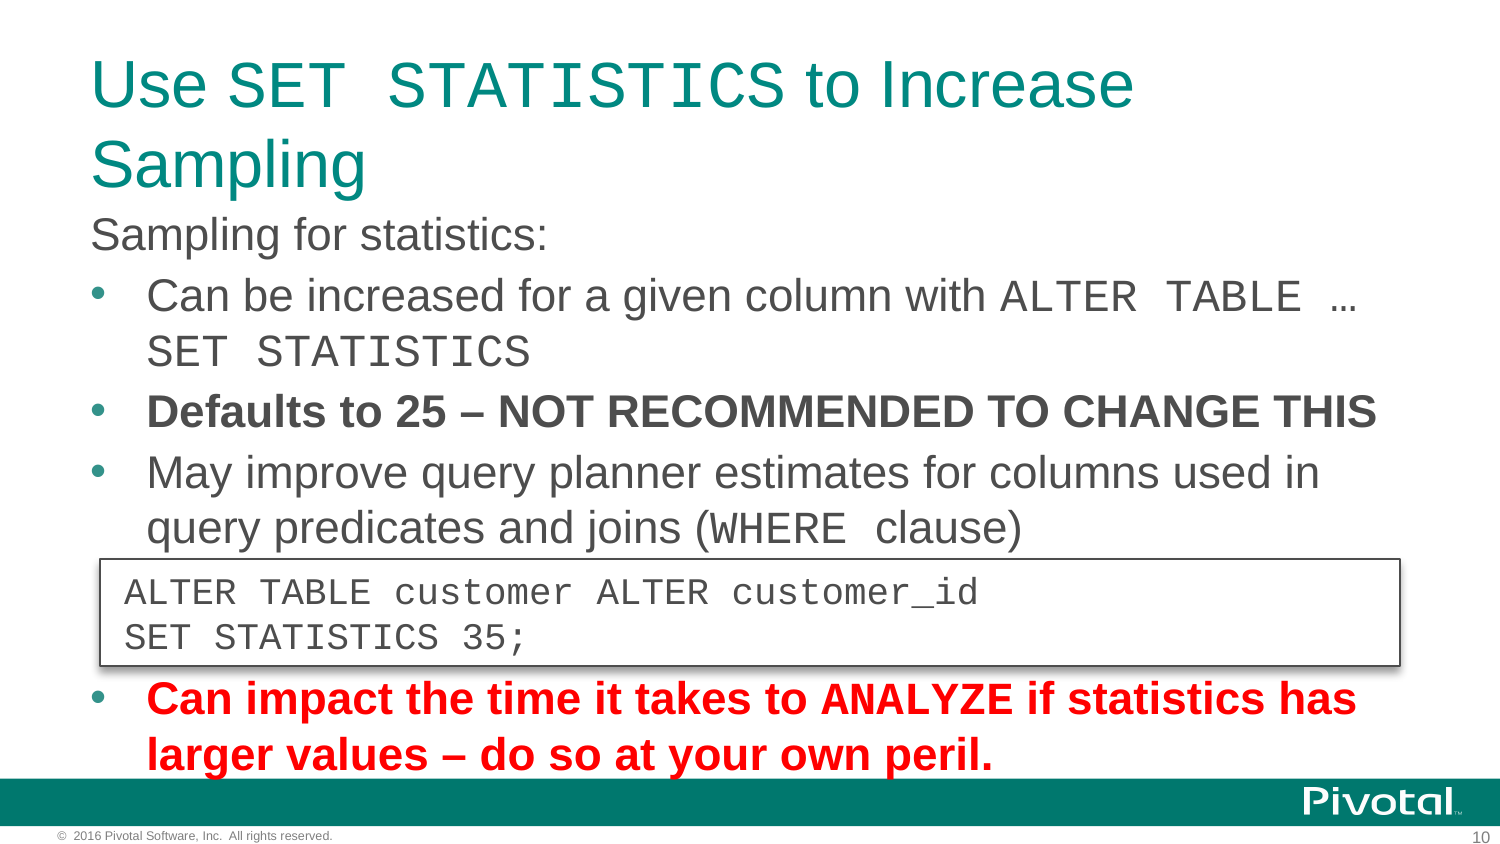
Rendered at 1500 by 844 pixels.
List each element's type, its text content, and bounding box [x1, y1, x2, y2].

title Use SET STATISTICS to Increase Sampling [75, 33, 1425, 175]
picture [1304, 787, 1462, 815]
list Sampling for statistics: Can be increased for a given column with ALTER TABLE … SET STATISTICS Defaults to 25 – NOT RECOMMENDED TO CHANGE THIS May improve query planner estimates for columns used in query predicates and joins (WHERE clause) Can impact the time it takes to ANALYZE if statistics has larger values – do so at your own peril. [75, 196, 1425, 754]
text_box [99, 558, 1401, 667]
